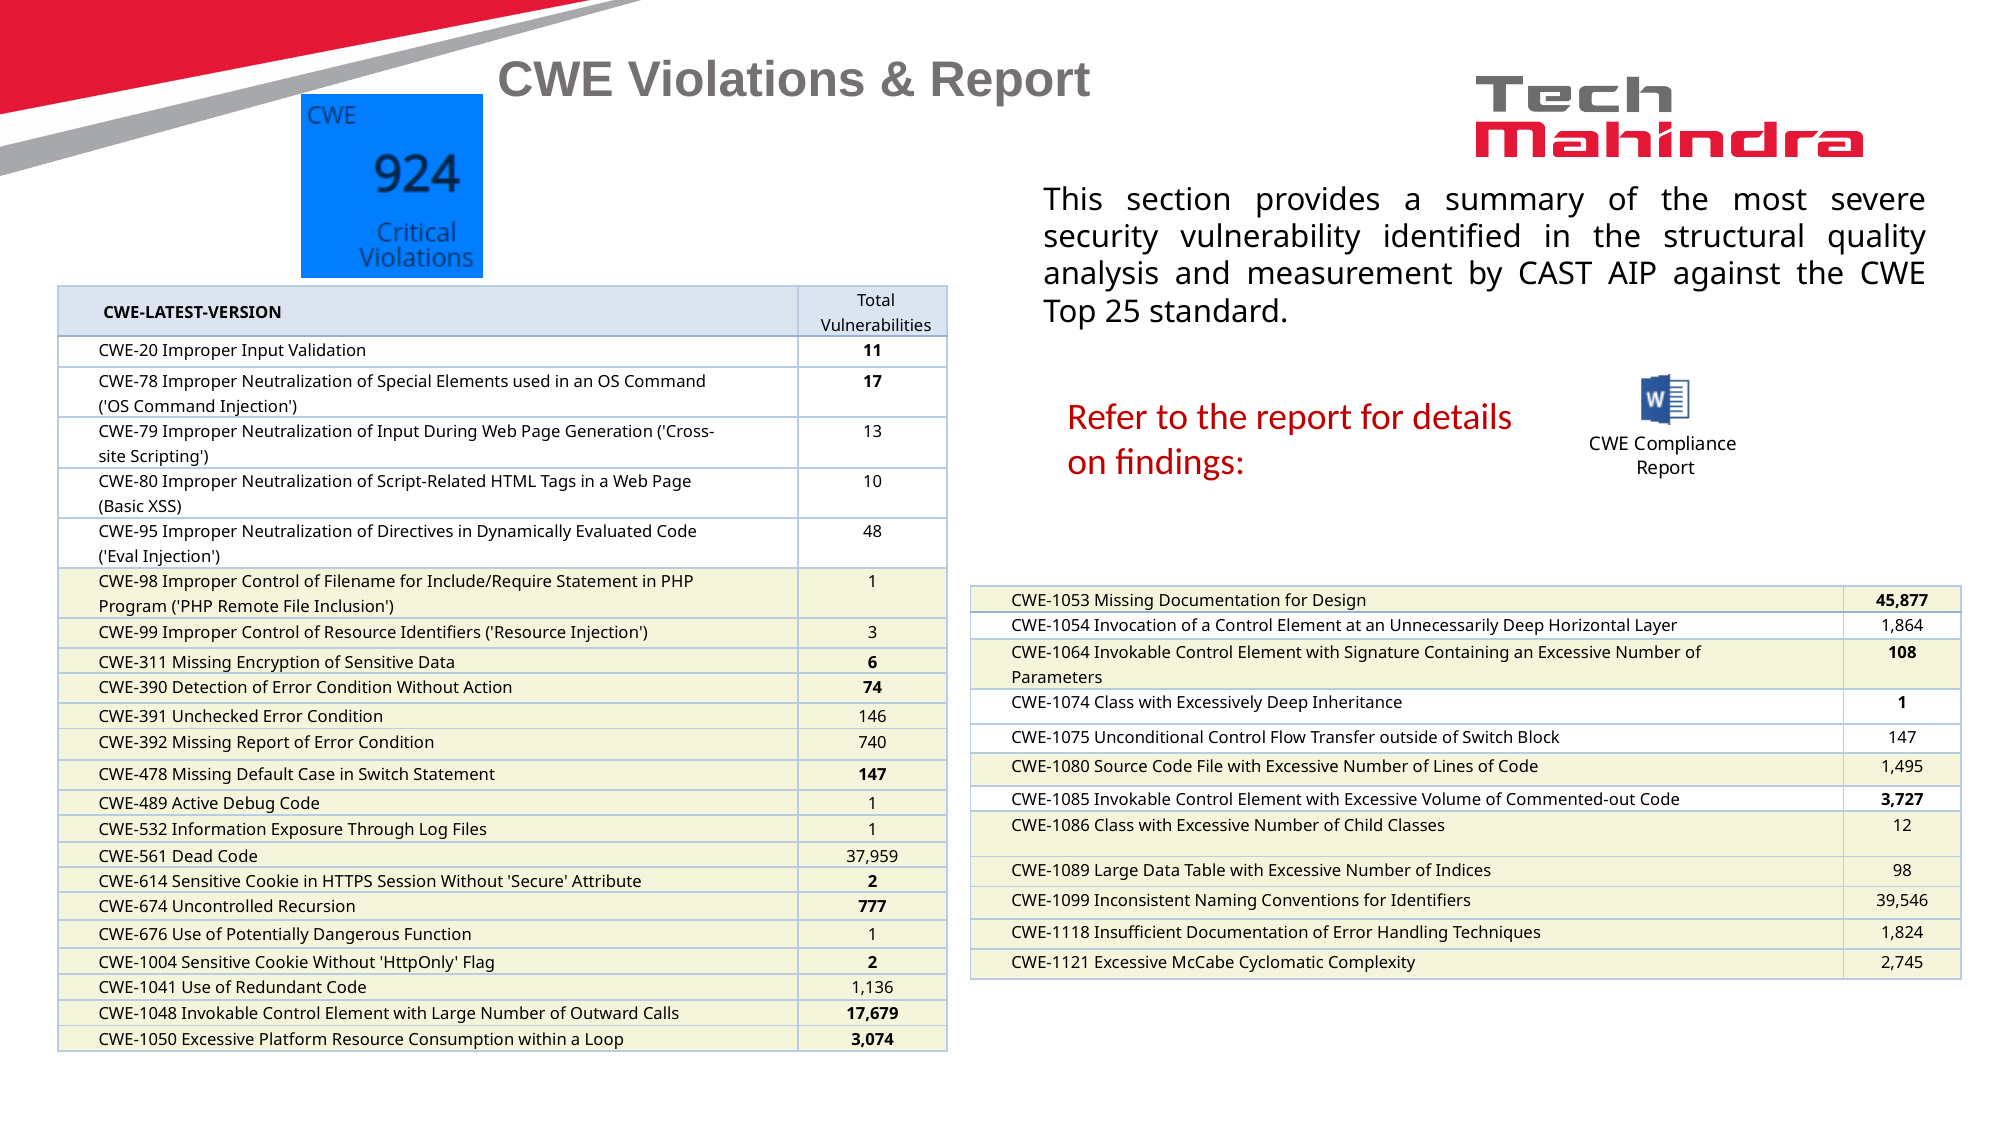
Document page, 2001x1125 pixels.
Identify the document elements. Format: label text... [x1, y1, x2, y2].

table_cell CWE-80 Improper Neutralization of Script-Related HTML Tags in a Web Page (Basic XSS) [59, 469, 797, 517]
table_cell CWE-1074 Class with Excessively Deep Inheritance [971, 690, 1843, 723]
table_cell CWE-1048 Invokable Control Element with Large Number of Outward Calls [59, 1001, 797, 1025]
table_header 45,877 [1844, 587, 1960, 611]
table_cell CWE-390 Detection of Error Condition Without Action [59, 674, 797, 702]
table_cell CWE-489 Active Debug Code [59, 791, 797, 814]
text_box Refer to the report for details on findings: [1052, 384, 1533, 490]
table_cell 1 [799, 791, 946, 814]
table_cell CWE-1075 Unconditional Control Flow Transfer outside of Switch Block [971, 725, 1843, 752]
table_cell 147 [799, 761, 946, 789]
table_cell 11 [799, 337, 946, 366]
table_header CWE-LATEST-VERSION [59, 287, 797, 335]
table_cell CWE-614 Sensitive Cookie in HTTPS Session Without 'Secure' Attribute [59, 868, 797, 891]
table_cell 39,546 [1844, 887, 1960, 918]
table_cell CWE-1080 Source Code File with Excessive Number of Lines of Code [971, 754, 1843, 785]
table_cell CWE-1050 Excessive Platform Resource Consumption within a Loop [59, 1026, 797, 1050]
table_cell 1 [799, 569, 946, 617]
title CWE Violations & Report [482, 39, 1177, 125]
table_cell 2 [799, 949, 946, 973]
table_cell CWE-1085 Invokable Control Element with Excessive Volume of Commented-out Code [971, 787, 1843, 810]
table_cell CWE-99 Improper Control of Resource Identifiers ('Resource Injection') [59, 619, 797, 647]
table_cell CWE-1041 Use of Redundant Code [59, 975, 797, 999]
picture [0, 0, 645, 278]
table_cell CWE-674 Uncontrolled Recursion [59, 893, 797, 919]
table_cell 10 [799, 469, 946, 517]
table_cell 1,495 [1844, 754, 1960, 785]
table_cell CWE-478 Missing Default Case in Switch Statement [59, 761, 797, 789]
table_cell 12 [1844, 812, 1960, 856]
table_cell CWE-98 Improper Control of Filename for Include/Require Statement in PHP Program ('PHP Remote File Inclusion') [59, 569, 797, 617]
table_cell 147 [1844, 725, 1960, 752]
table_cell CWE-311 Missing Encryption of Sensitive Data [59, 649, 797, 672]
table_cell 6 [799, 649, 946, 672]
table_cell 108 [1844, 640, 1960, 688]
table_cell CWE-20 Improper Input Validation [59, 337, 797, 366]
table_cell CWE-95 Improper Neutralization of Directives in Dynamically Evaluated Code ('Eval Injection') [59, 519, 797, 567]
table_cell 2 [799, 868, 946, 891]
table_cell CWE-1089 Large Data Table with Excessive Number of Indices [971, 857, 1843, 886]
table_cell 146 [799, 704, 946, 728]
table_cell CWE-1054 Invocation of a Control Element at an Unnecessarily Deep Horizontal Layer [971, 613, 1843, 638]
table_cell CWE-1004 Sensitive Cookie Without 'HttpOnly' Flag [59, 949, 797, 973]
table_cell CWE-561 Dead Code [59, 843, 797, 866]
table_cell CWE-676 Use of Potentially Dangerous Function [59, 921, 797, 947]
table_cell 740 [799, 729, 946, 759]
table_cell CWE-1121 Excessive McCabe Cyclomatic Complexity [971, 950, 1843, 978]
table_cell 777 [799, 893, 946, 919]
table_cell 1,136 [799, 975, 946, 999]
table_cell 17 [799, 368, 946, 416]
table_cell 1 [1844, 690, 1960, 723]
table_cell 74 [799, 674, 946, 702]
table_cell 48 [799, 519, 946, 567]
table_cell 3,074 [799, 1026, 946, 1050]
table_cell CWE-392 Missing Report of Error Condition [59, 729, 797, 759]
table_cell CWE-391 Unchecked Error Condition [59, 704, 797, 728]
table_cell 1 [799, 816, 946, 841]
picture [1476, 76, 1863, 157]
table_cell CWE-532 Information Exposure Through Log Files [59, 816, 797, 841]
table_cell 17,679 [799, 1001, 946, 1025]
table_header Total Vulnerabilities [799, 287, 946, 335]
table_cell CWE-1118 Insufficient Documentation of Error Handling Techniques [971, 920, 1843, 948]
table_cell 3 [799, 619, 946, 647]
table_header CWE-1053 Missing Documentation for Design [971, 587, 1843, 611]
table_cell 1 [799, 921, 946, 947]
table_cell CWE-1064 Invokable Control Element with Signature Containing an Excessive Number of Parameters [971, 640, 1843, 688]
table_cell 2,745 [1844, 950, 1960, 978]
table_cell 98 [1844, 857, 1960, 886]
table_cell 1,864 [1844, 613, 1960, 638]
table_cell CWE-79 Improper Neutralization of Input During Web Page Generation ('Cross-site Scripting') [59, 418, 797, 467]
table_cell CWE-78 Improper Neutralization of Special Elements used in an OS Command ('OS Command Injection') [59, 368, 797, 416]
table_cell 3,727 [1844, 787, 1960, 810]
table_cell 13 [799, 418, 946, 467]
table_cell CWE-1099 Inconsistent Naming Conventions for Identifiers [971, 887, 1843, 918]
table_cell CWE-1086 Class with Excessive Number of Child Classes [971, 812, 1843, 856]
table_cell 37,959 [799, 843, 946, 866]
text_box This section provides a summary of the most severe security vulnerability identified in the structural quality analysis and measurement by CAST AIP against the CWE Top 25 standard. [1028, 171, 1943, 336]
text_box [1590, 374, 1741, 502]
table_cell 1,824 [1844, 920, 1960, 948]
